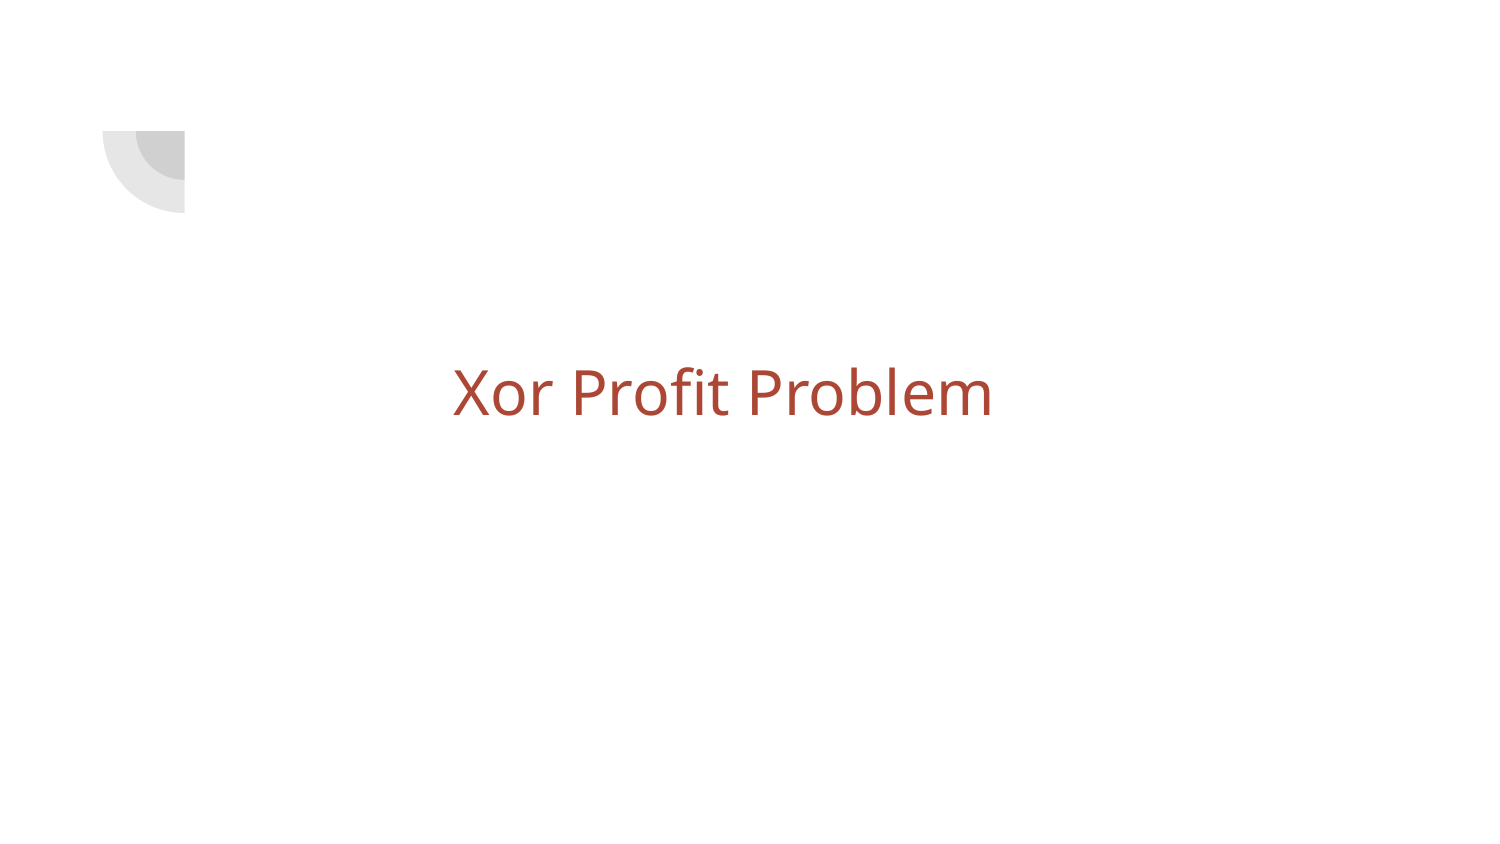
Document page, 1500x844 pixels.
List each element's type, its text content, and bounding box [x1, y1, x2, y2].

list Xor Profit Problem [213, 326, 1368, 744]
